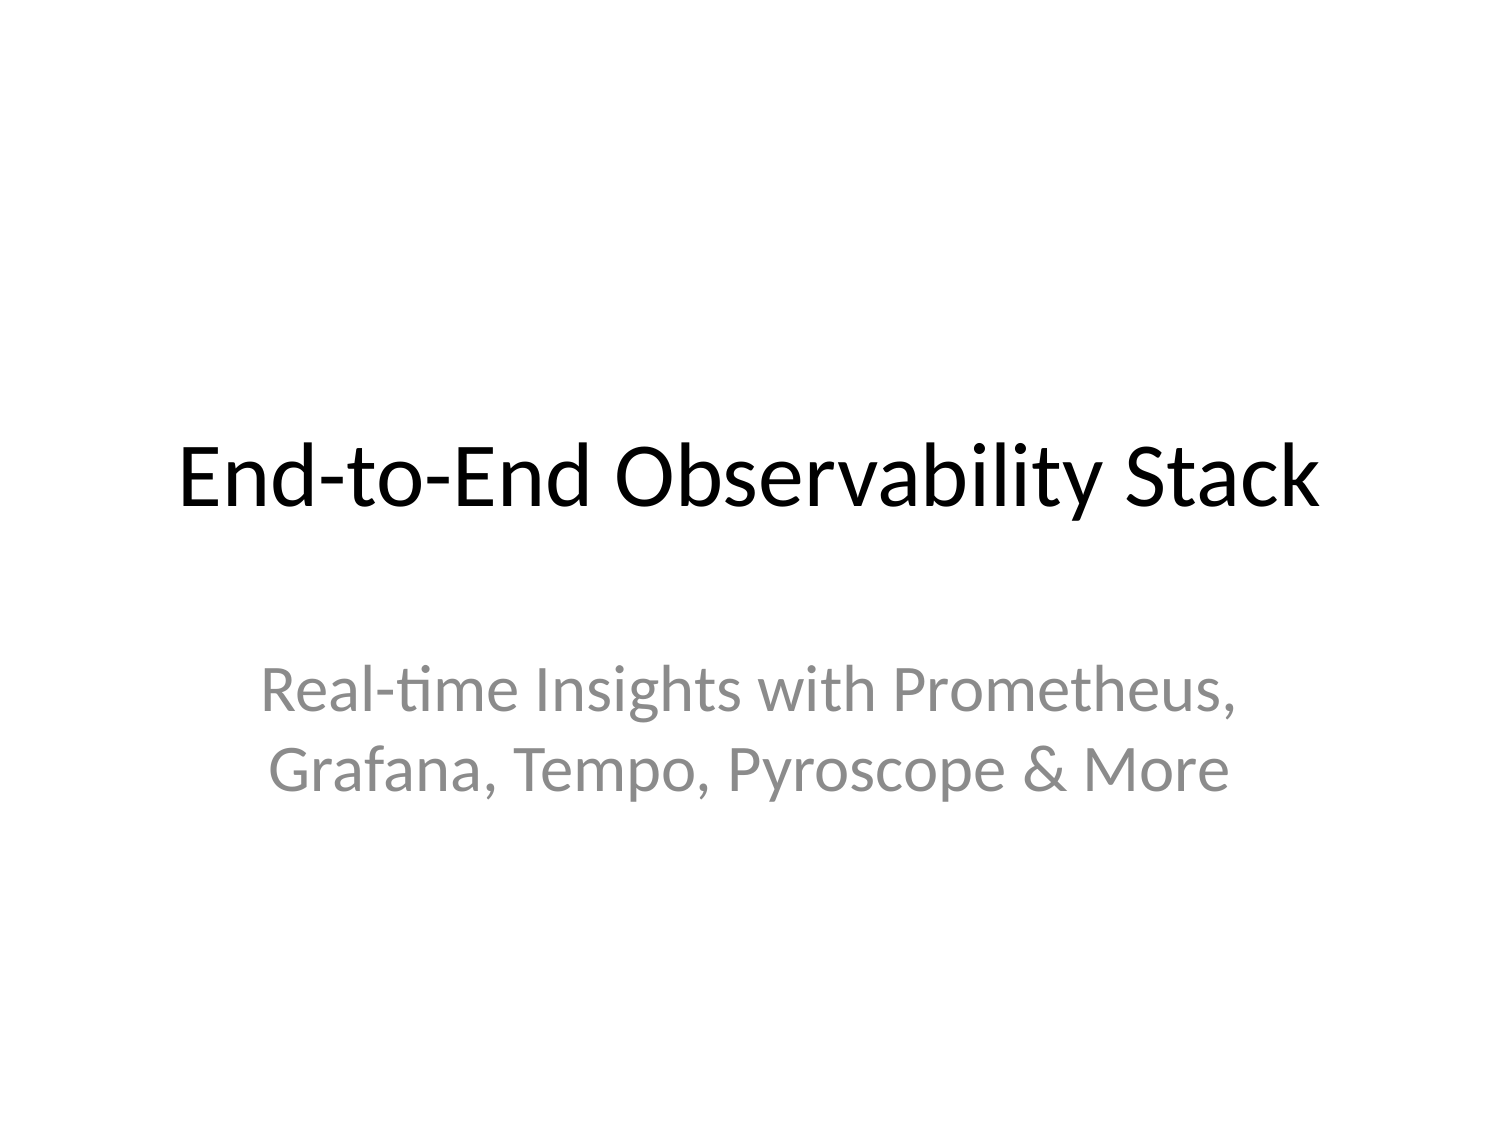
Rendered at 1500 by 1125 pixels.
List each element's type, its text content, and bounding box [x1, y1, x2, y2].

title End-to-End Observability Stack [112, 349, 1388, 591]
subtitle Real-time Insights with Prometheus, Grafana, Tempo, Pyroscope & More [225, 637, 1275, 925]
